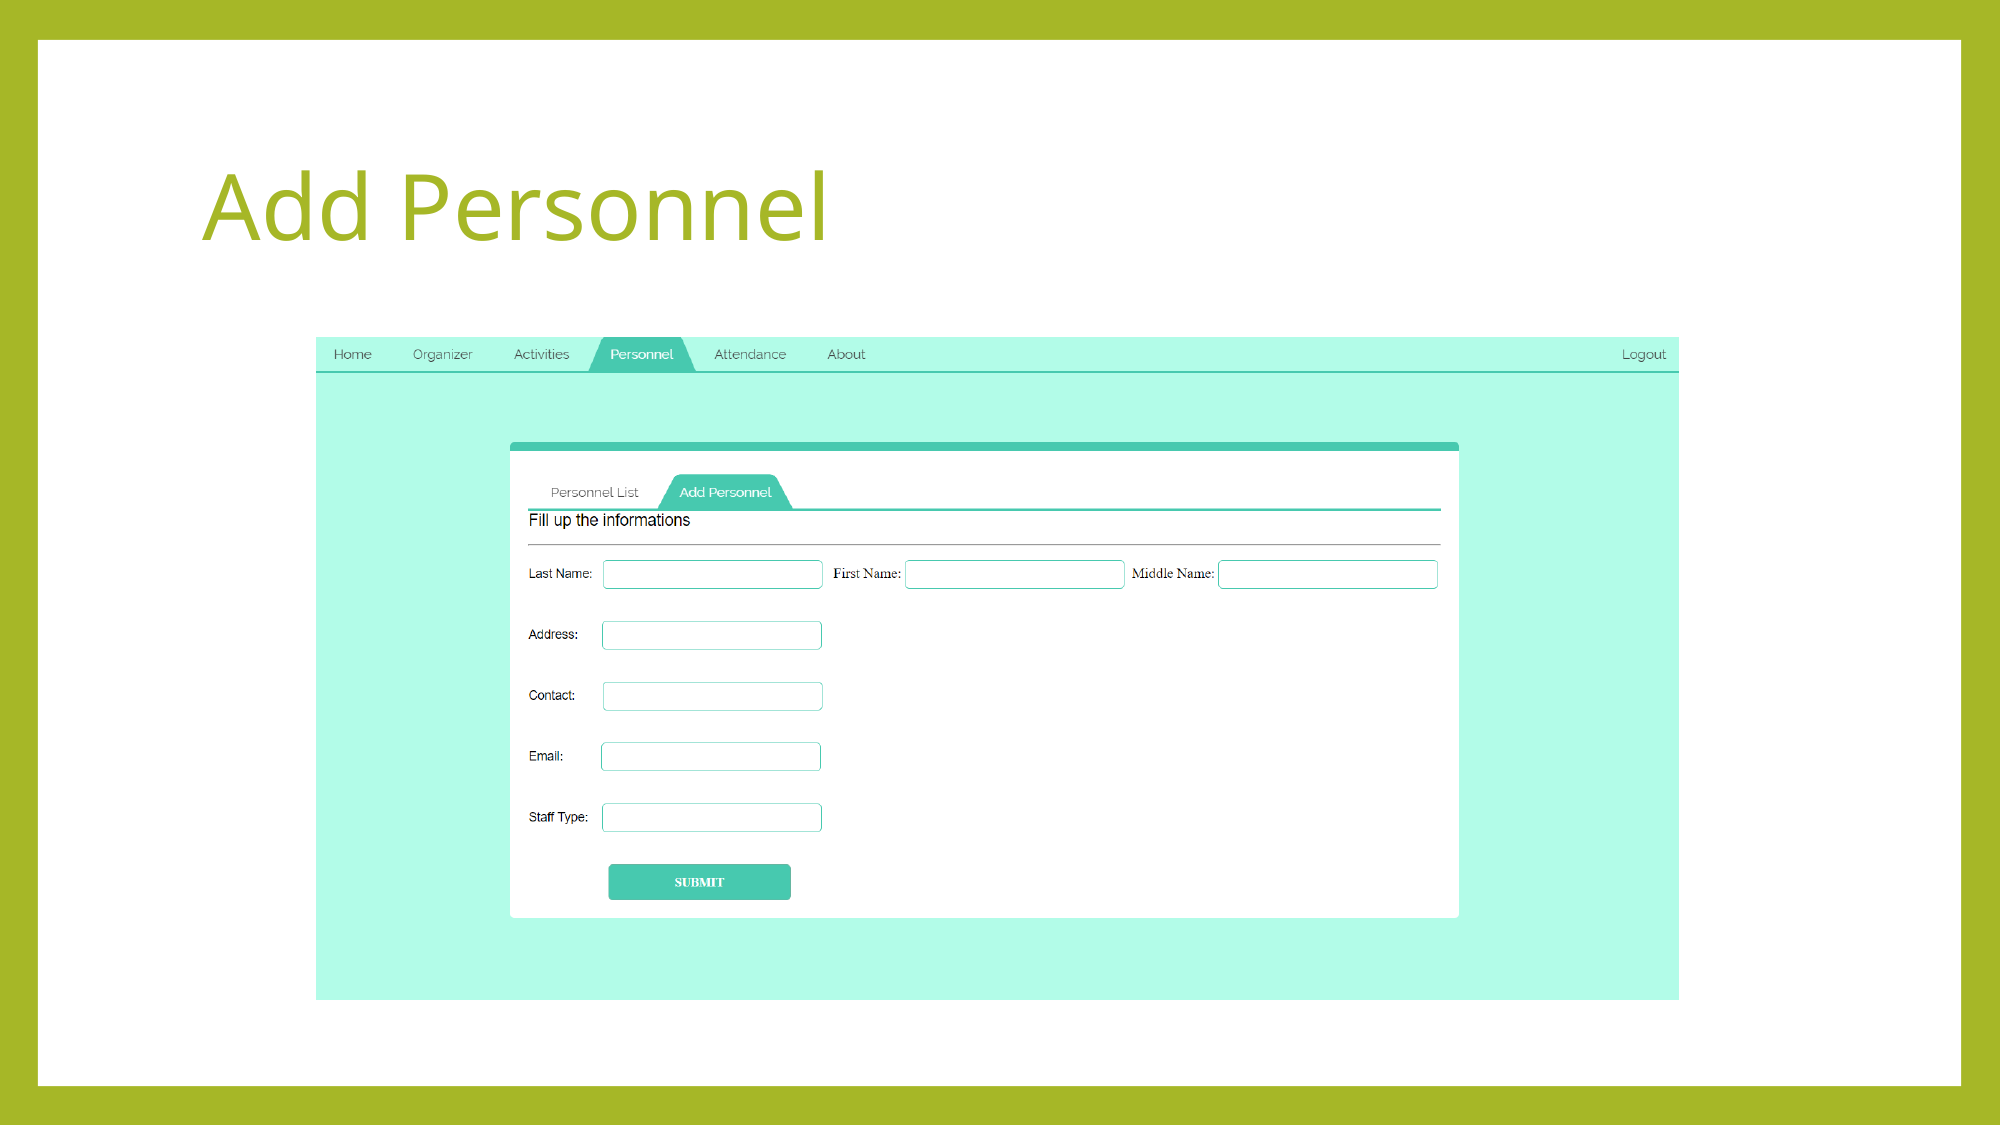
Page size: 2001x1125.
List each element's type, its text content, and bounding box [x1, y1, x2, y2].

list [315, 337, 1679, 1001]
title Add Personnel [187, 99, 1808, 323]
